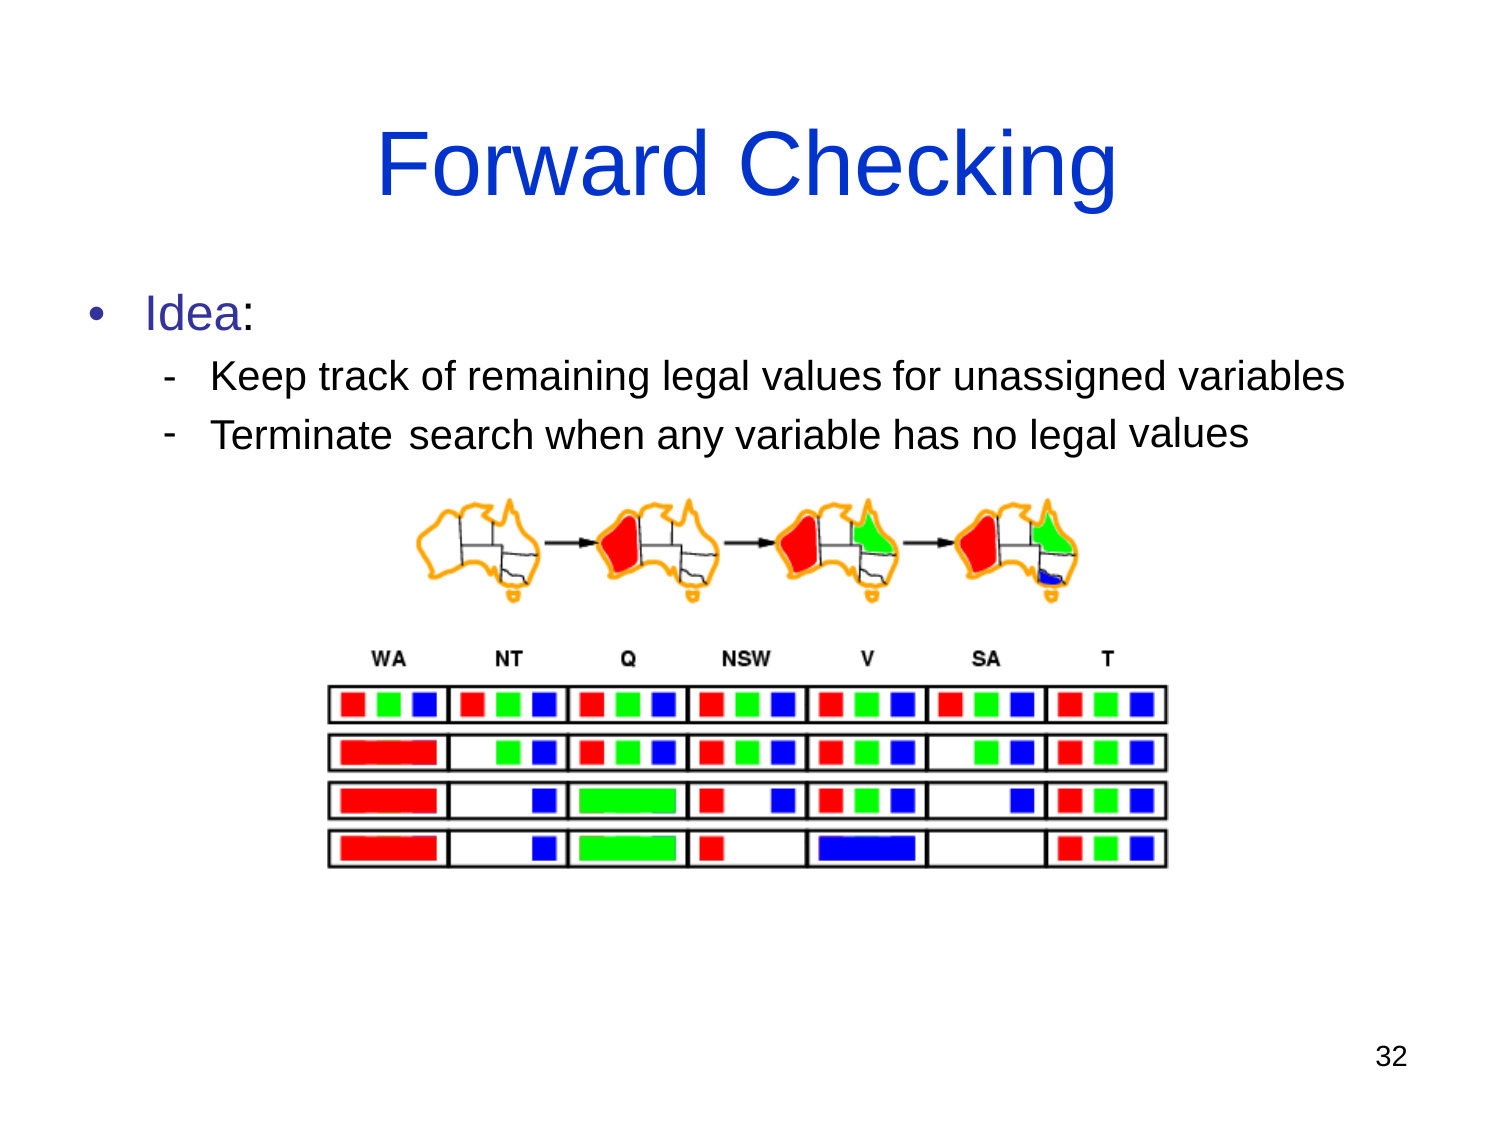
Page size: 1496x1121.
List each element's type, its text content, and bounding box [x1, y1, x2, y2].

text_box any [654, 402, 732, 449]
text_box when [543, 402, 654, 449]
text_box no [969, 402, 1026, 449]
text_box Terminate [207, 402, 406, 449]
text_box Checking [735, 94, 1136, 191]
text_box legal [1027, 402, 1126, 449]
text_box variable [733, 402, 890, 449]
text_box - - [160, 342, 195, 449]
text_box Keep track of remaining legal values [207, 342, 890, 389]
text_box Forward [373, 94, 728, 191]
text_box • [85, 273, 116, 328]
text_box [326, 497, 1169, 872]
text_box values [1126, 402, 1282, 449]
text_box has [890, 402, 969, 449]
text_box for unassigned variables [890, 342, 1353, 389]
text_box 32 [1373, 1032, 1415, 1066]
text_box Idea: [142, 273, 265, 328]
text_box search [406, 402, 543, 449]
